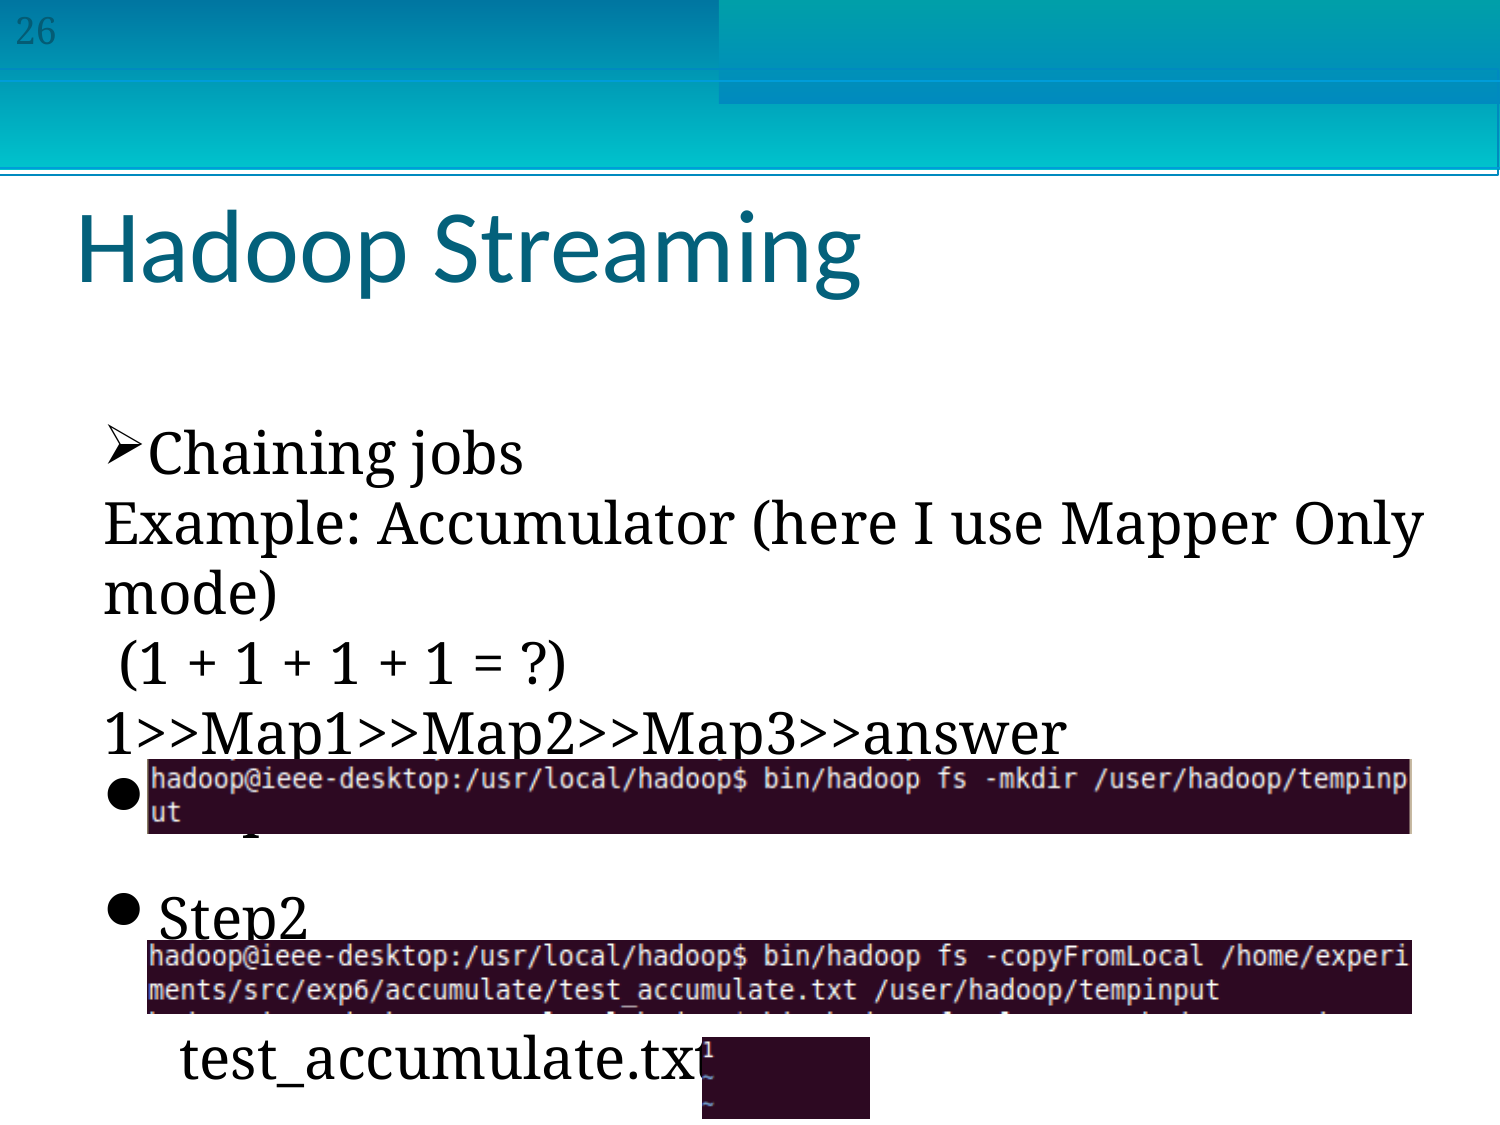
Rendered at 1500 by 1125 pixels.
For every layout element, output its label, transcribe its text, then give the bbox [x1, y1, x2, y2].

picture [147, 759, 1412, 835]
text_box 26 [0, 0, 1500, 1125]
picture [147, 940, 1412, 1014]
picture [702, 1037, 871, 1120]
text_box Chaining jobs Example: Accumulator (here I use Mapper Only mode) (1 + 1 + 1 + 1 = ?) 1>>Map1>>Map2>>Map3>>answer Step1 Step2 test_accumulate.txt: [88, 408, 1471, 1125]
